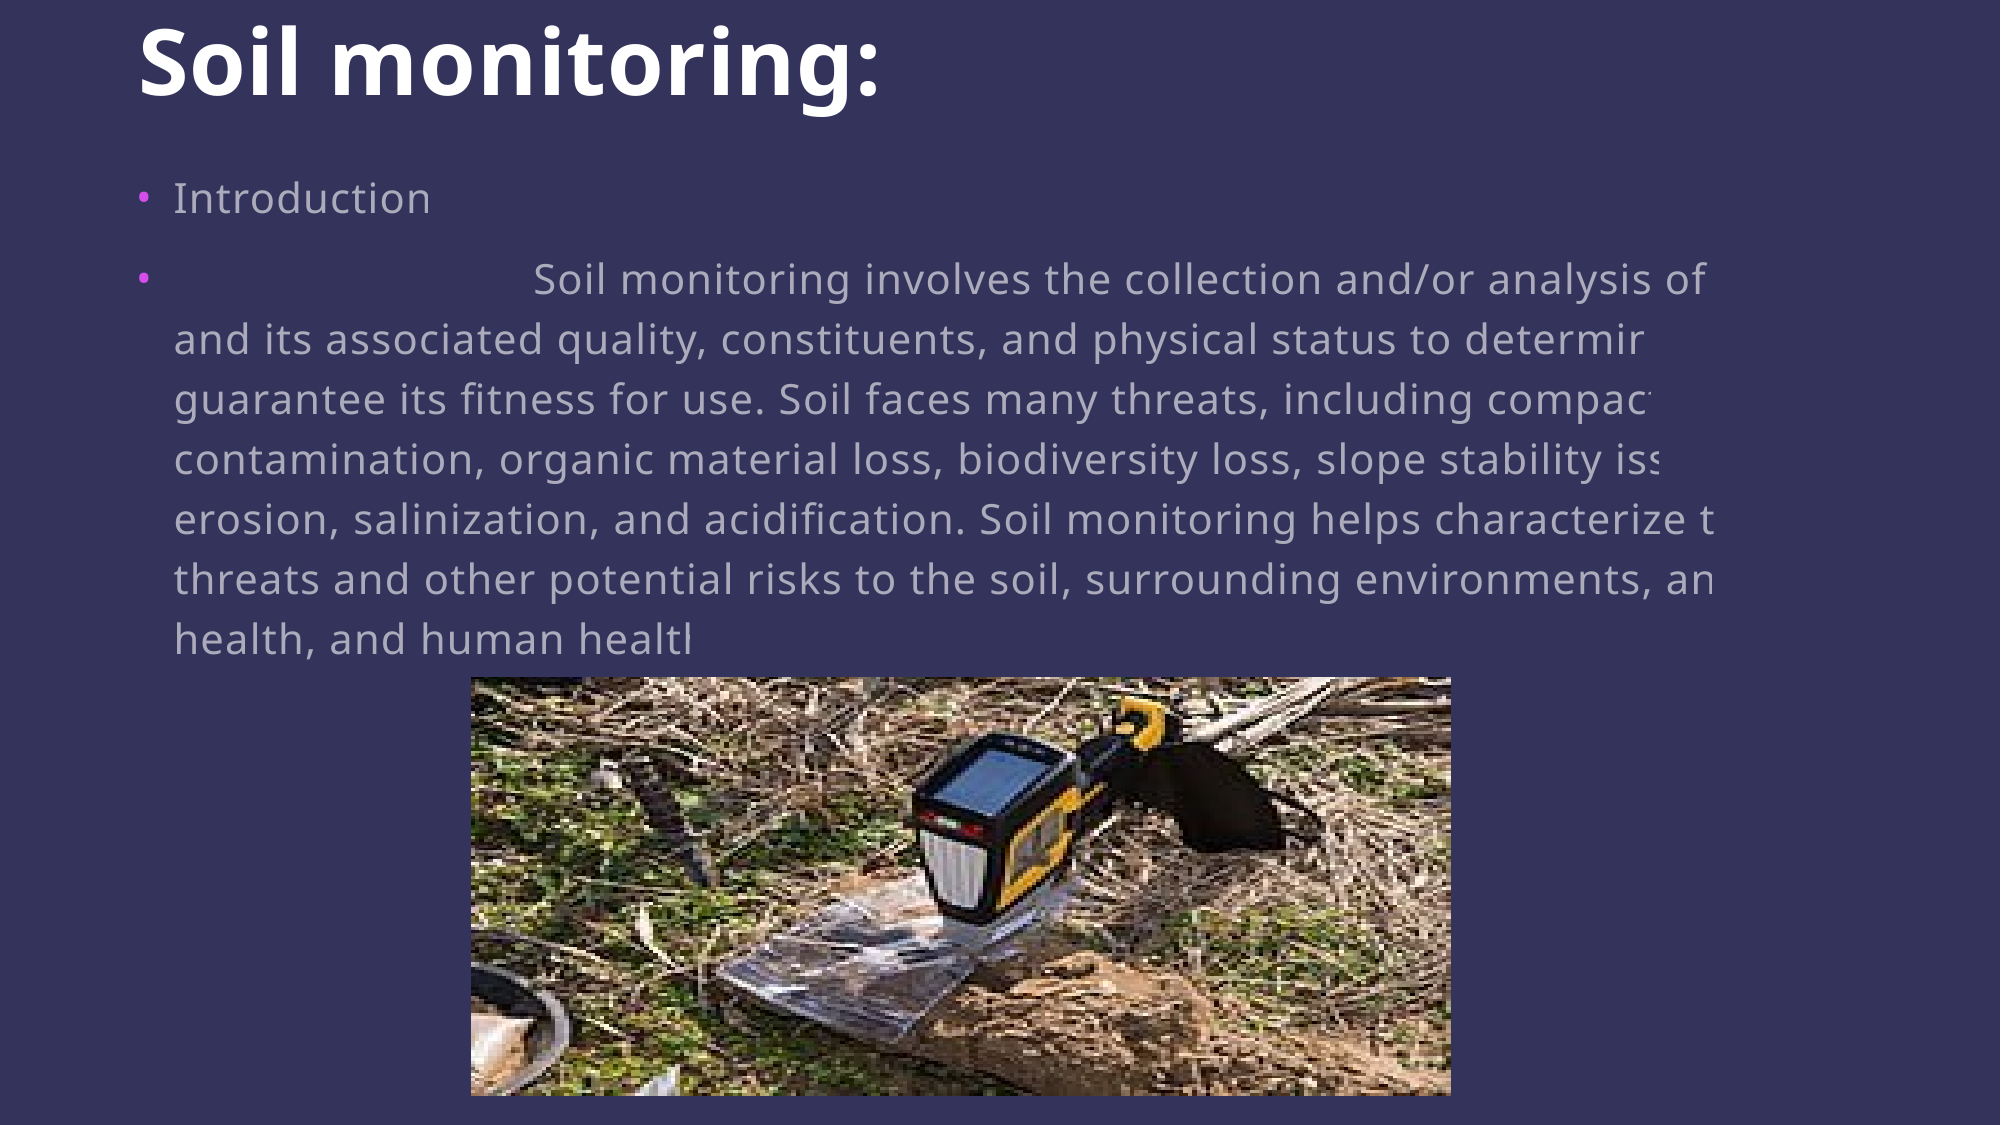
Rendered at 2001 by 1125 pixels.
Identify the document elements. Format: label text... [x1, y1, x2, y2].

picture [471, 677, 1451, 1096]
title Soil monitoring: [120, 0, 1880, 122]
list Introduction: Soil monitoring involves the collection and/or analysis of soil and its associated quality, constituents, and physical status to determine or guarantee its fitness for use. Soil faces many threats, including compaction, contamination, organic material loss, biodiversity loss, slope stability issues, erosion, salinization, and acidification. Soil monitoring helps characterize these threats and other potential risks to the soil, surrounding environments, animal health, and human health. [118, 143, 1878, 1084]
